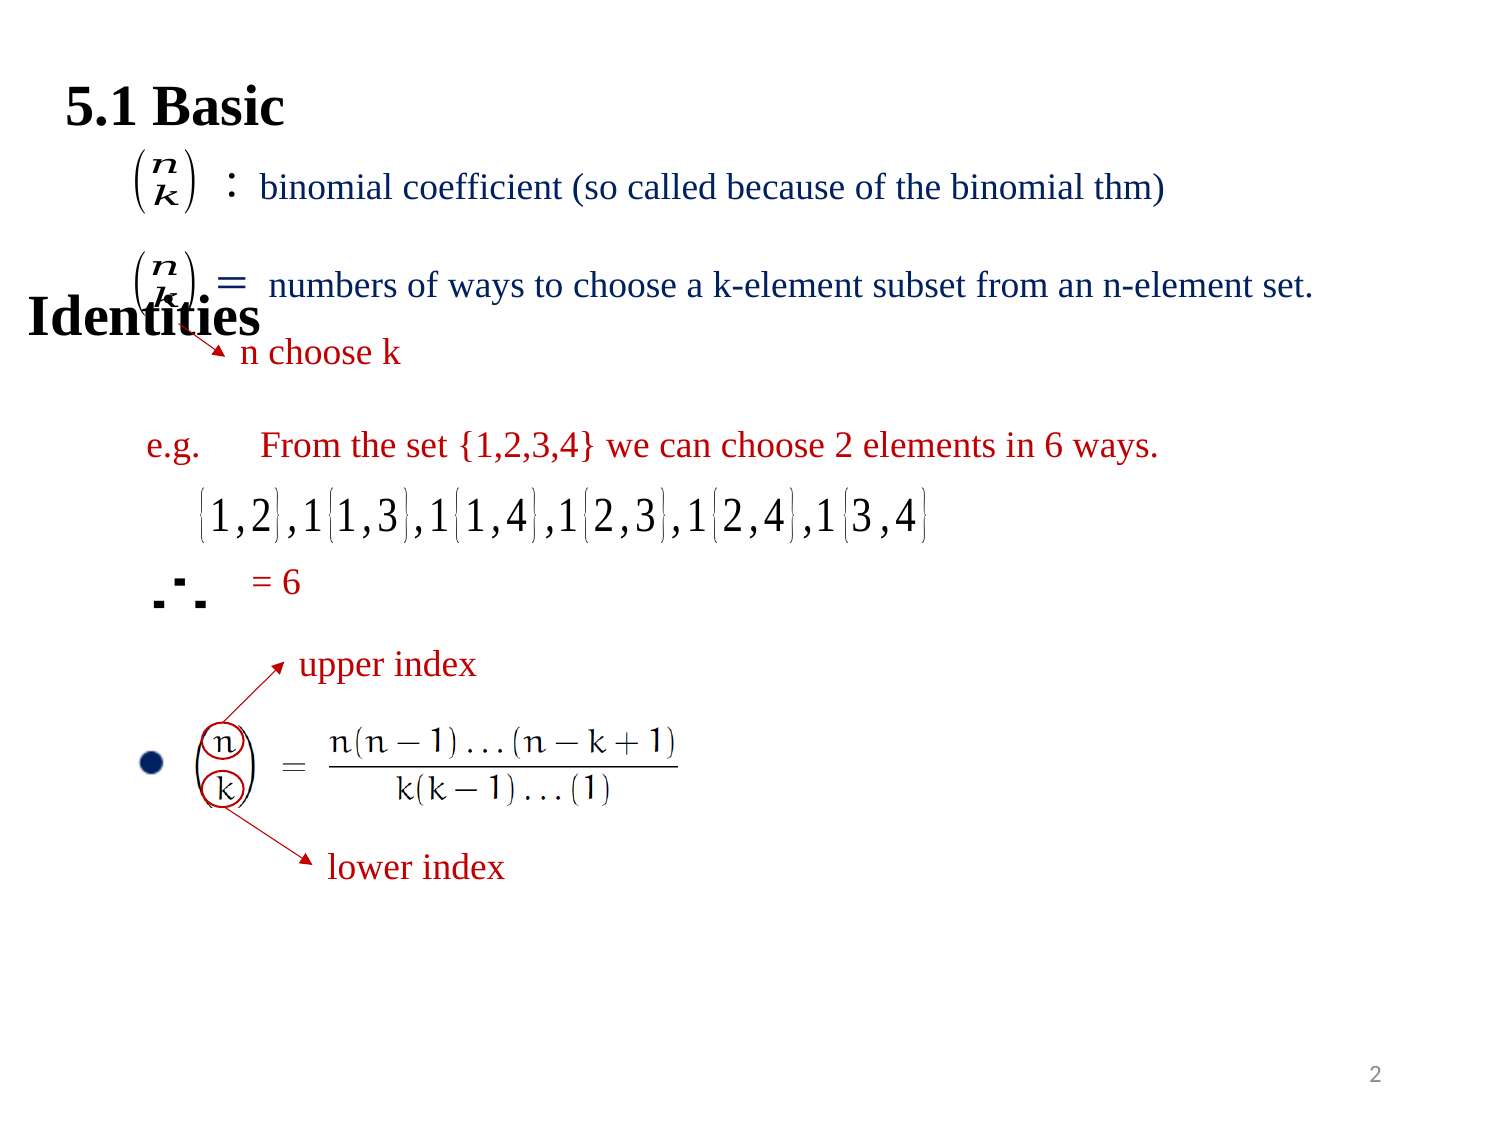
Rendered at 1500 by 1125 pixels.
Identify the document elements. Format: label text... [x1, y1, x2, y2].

text_box ＝ numbers of ways to choose a k-element subset from an n-element set. [198, 252, 1331, 313]
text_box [224, 807, 313, 866]
picture [189, 702, 683, 820]
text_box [178, 323, 226, 357]
text_box 5.1 Basic Identities [13, 0, 512, 145]
text_box lower index [312, 835, 523, 895]
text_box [222, 662, 284, 723]
text_box ：binomial coefficient (so called because of the binomial thm) [198, 154, 1201, 215]
text_box n choose k [225, 319, 435, 380]
slide_number 1 [1059, 1042, 1397, 1103]
text_box e.g. [131, 412, 235, 472]
text_box upper index [284, 631, 493, 692]
picture [131, 744, 173, 784]
